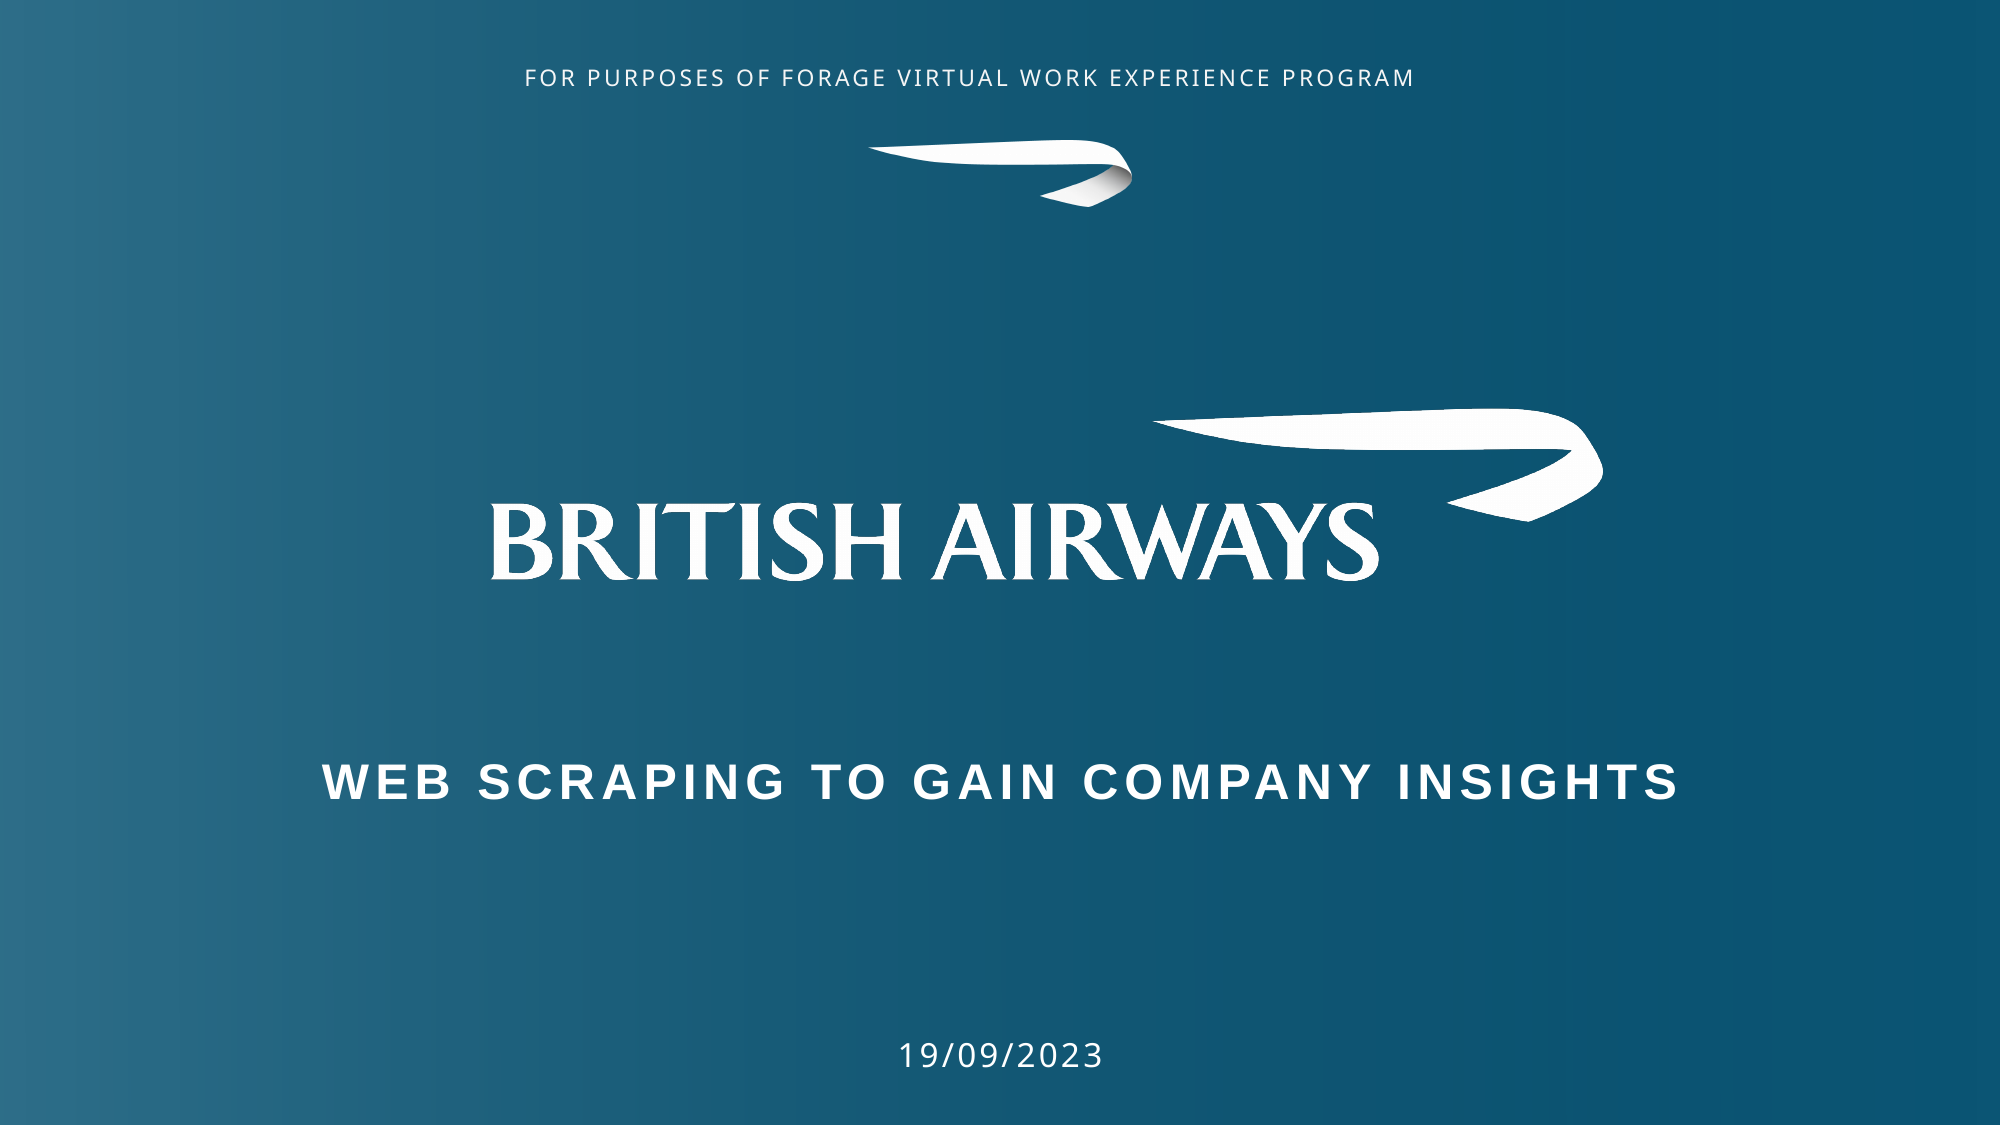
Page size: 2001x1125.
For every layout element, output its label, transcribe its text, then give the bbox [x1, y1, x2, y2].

picture [868, 140, 1132, 207]
subtitle Web scraping to gain company insights [249, 707, 1750, 851]
picture [488, 407, 1604, 583]
list 19/09/2023 [249, 1022, 1750, 1068]
